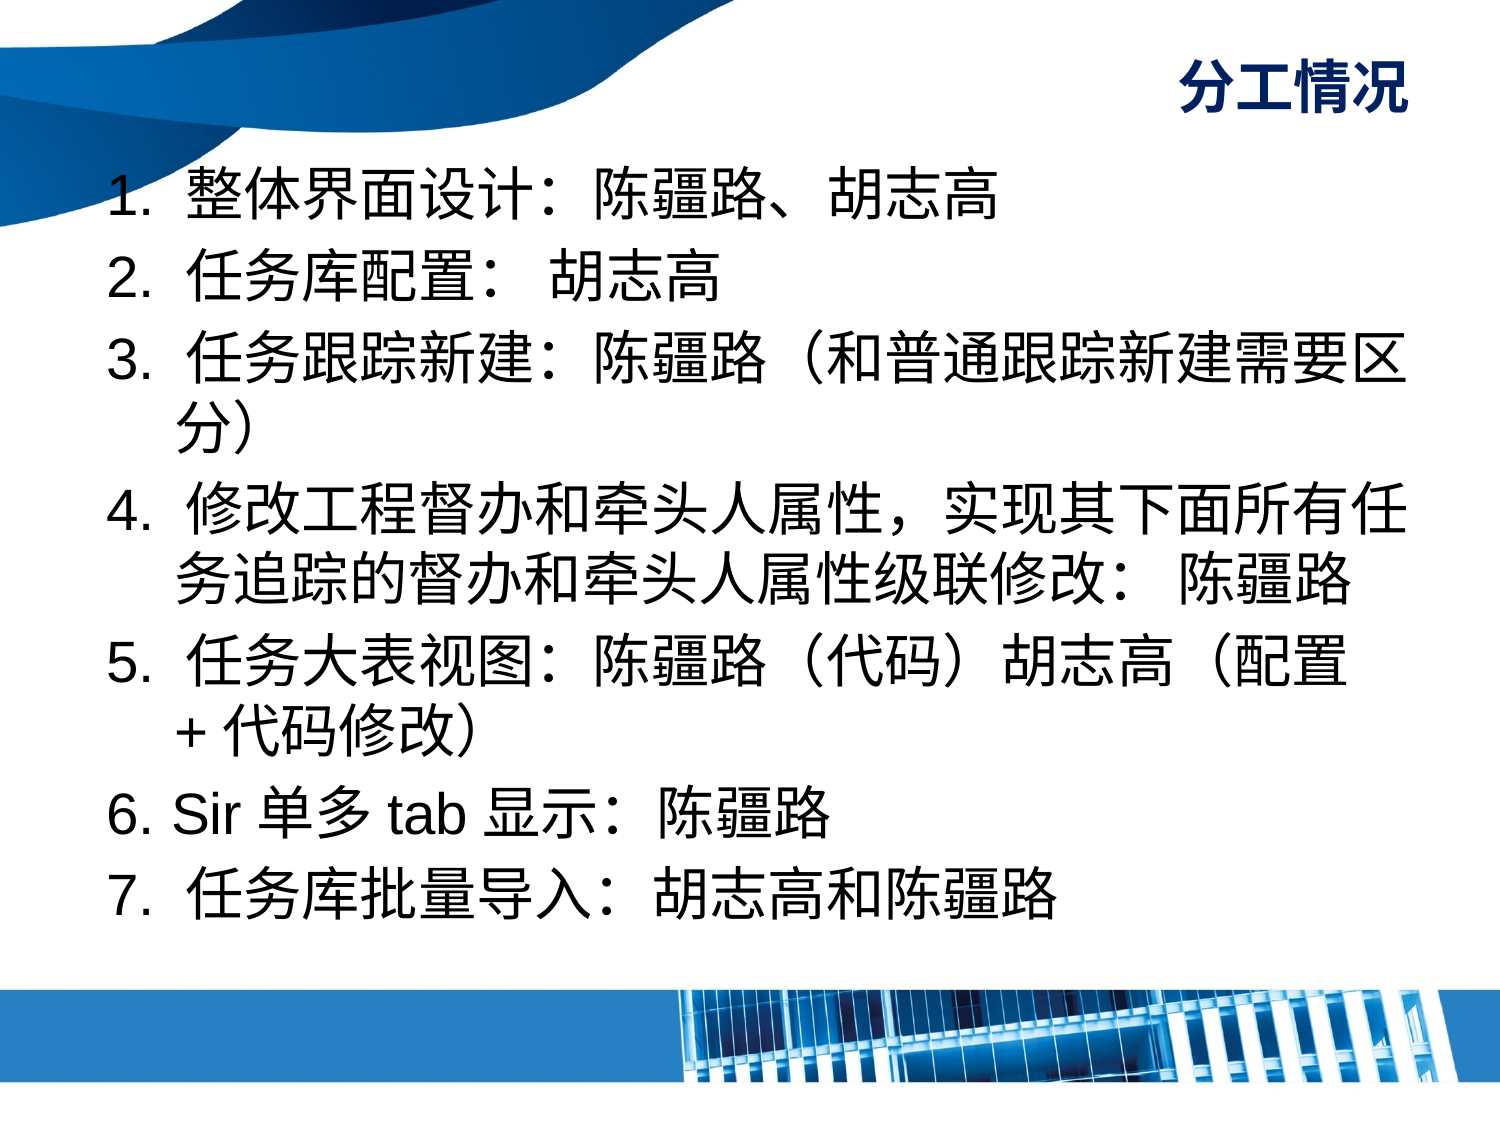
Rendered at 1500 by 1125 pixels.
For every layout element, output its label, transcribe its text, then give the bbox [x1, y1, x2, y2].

title 分工情况 [75, 45, 1425, 125]
list 1. 整体界面设计：陈疆路、胡志高 2. 任务库配置： 胡志高 3. 任务跟踪新建：陈疆路（和普通跟踪新建需要区分） 4. 修改工程督办和牵头人属性，实现其下面所有任务追踪的督办和牵头人属性级联修改： 陈疆路 5. 任务大表视图：陈疆路（代码）胡志高（配置+代码修改） 6. Sir单多tab显示：陈疆路 7. 任务库批量导入：胡志高和陈疆路 [75, 149, 1425, 1025]
picture [0, 0, 1500, 1125]
